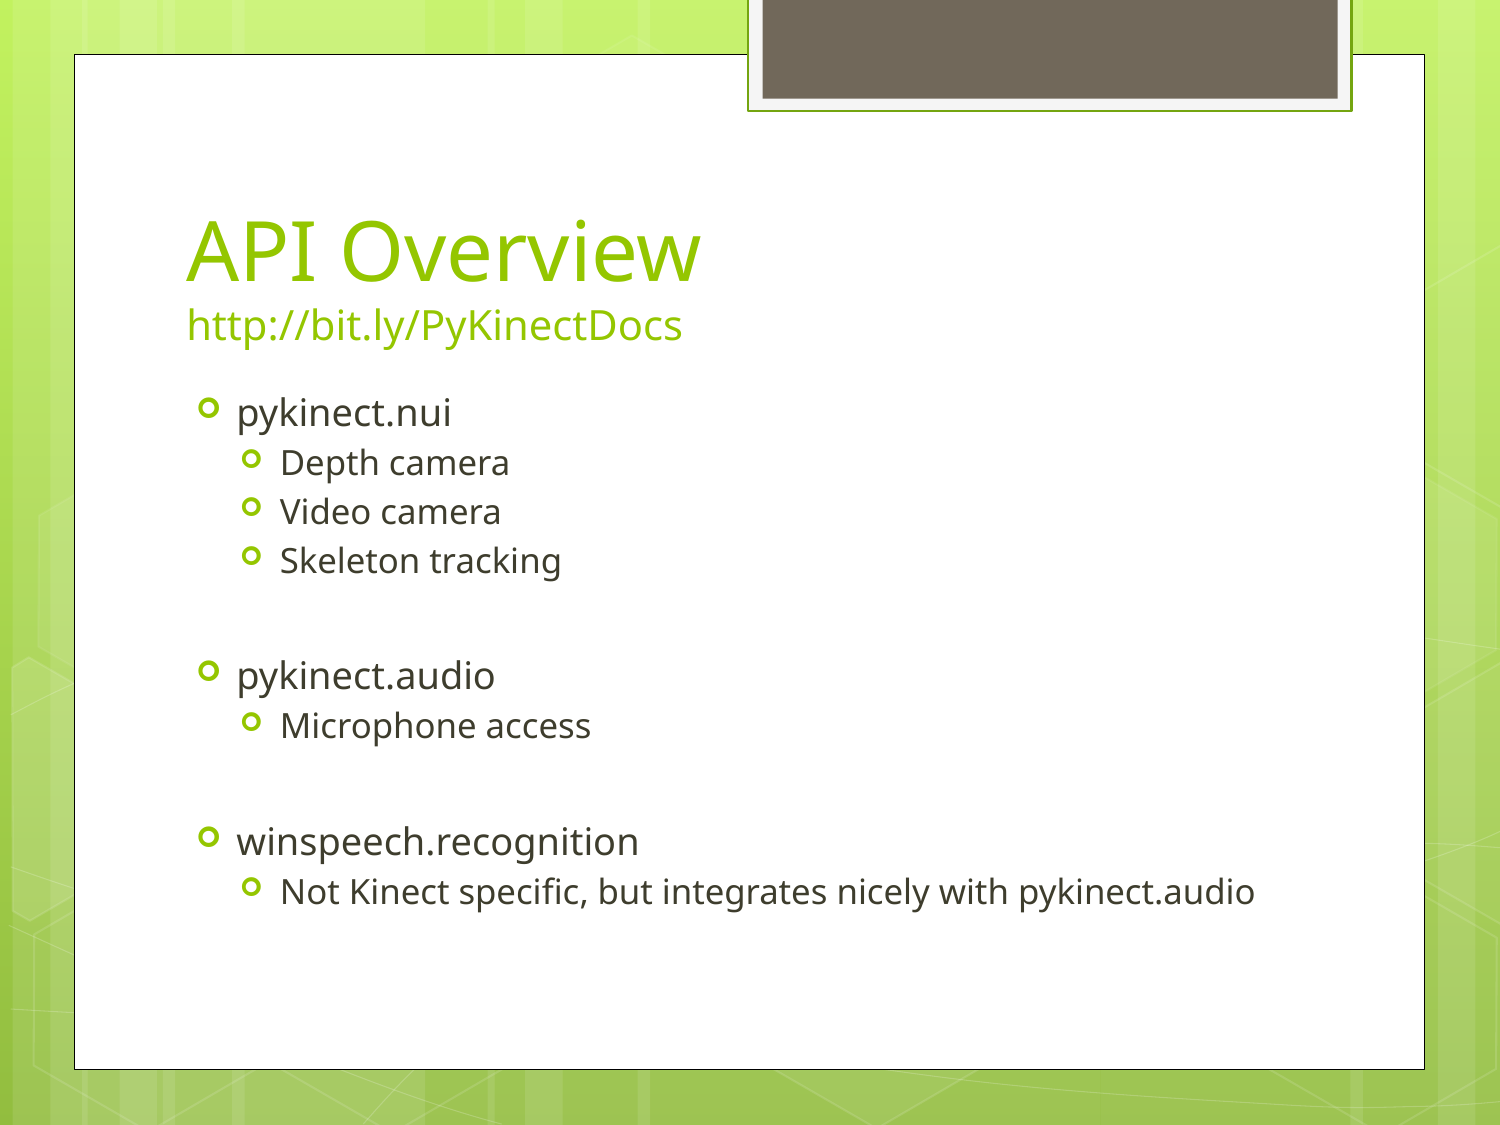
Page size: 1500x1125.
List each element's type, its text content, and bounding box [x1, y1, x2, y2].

list pykinect.nui Depth camera Video camera Skeleton tracking pykinect.audio Microphone access winspeech.recognition Not Kinect specific, but integrates nicely with pykinect.audio [171, 381, 1283, 957]
title API Overview http://bit.ly/PyKinectDocs [171, 168, 1324, 357]
